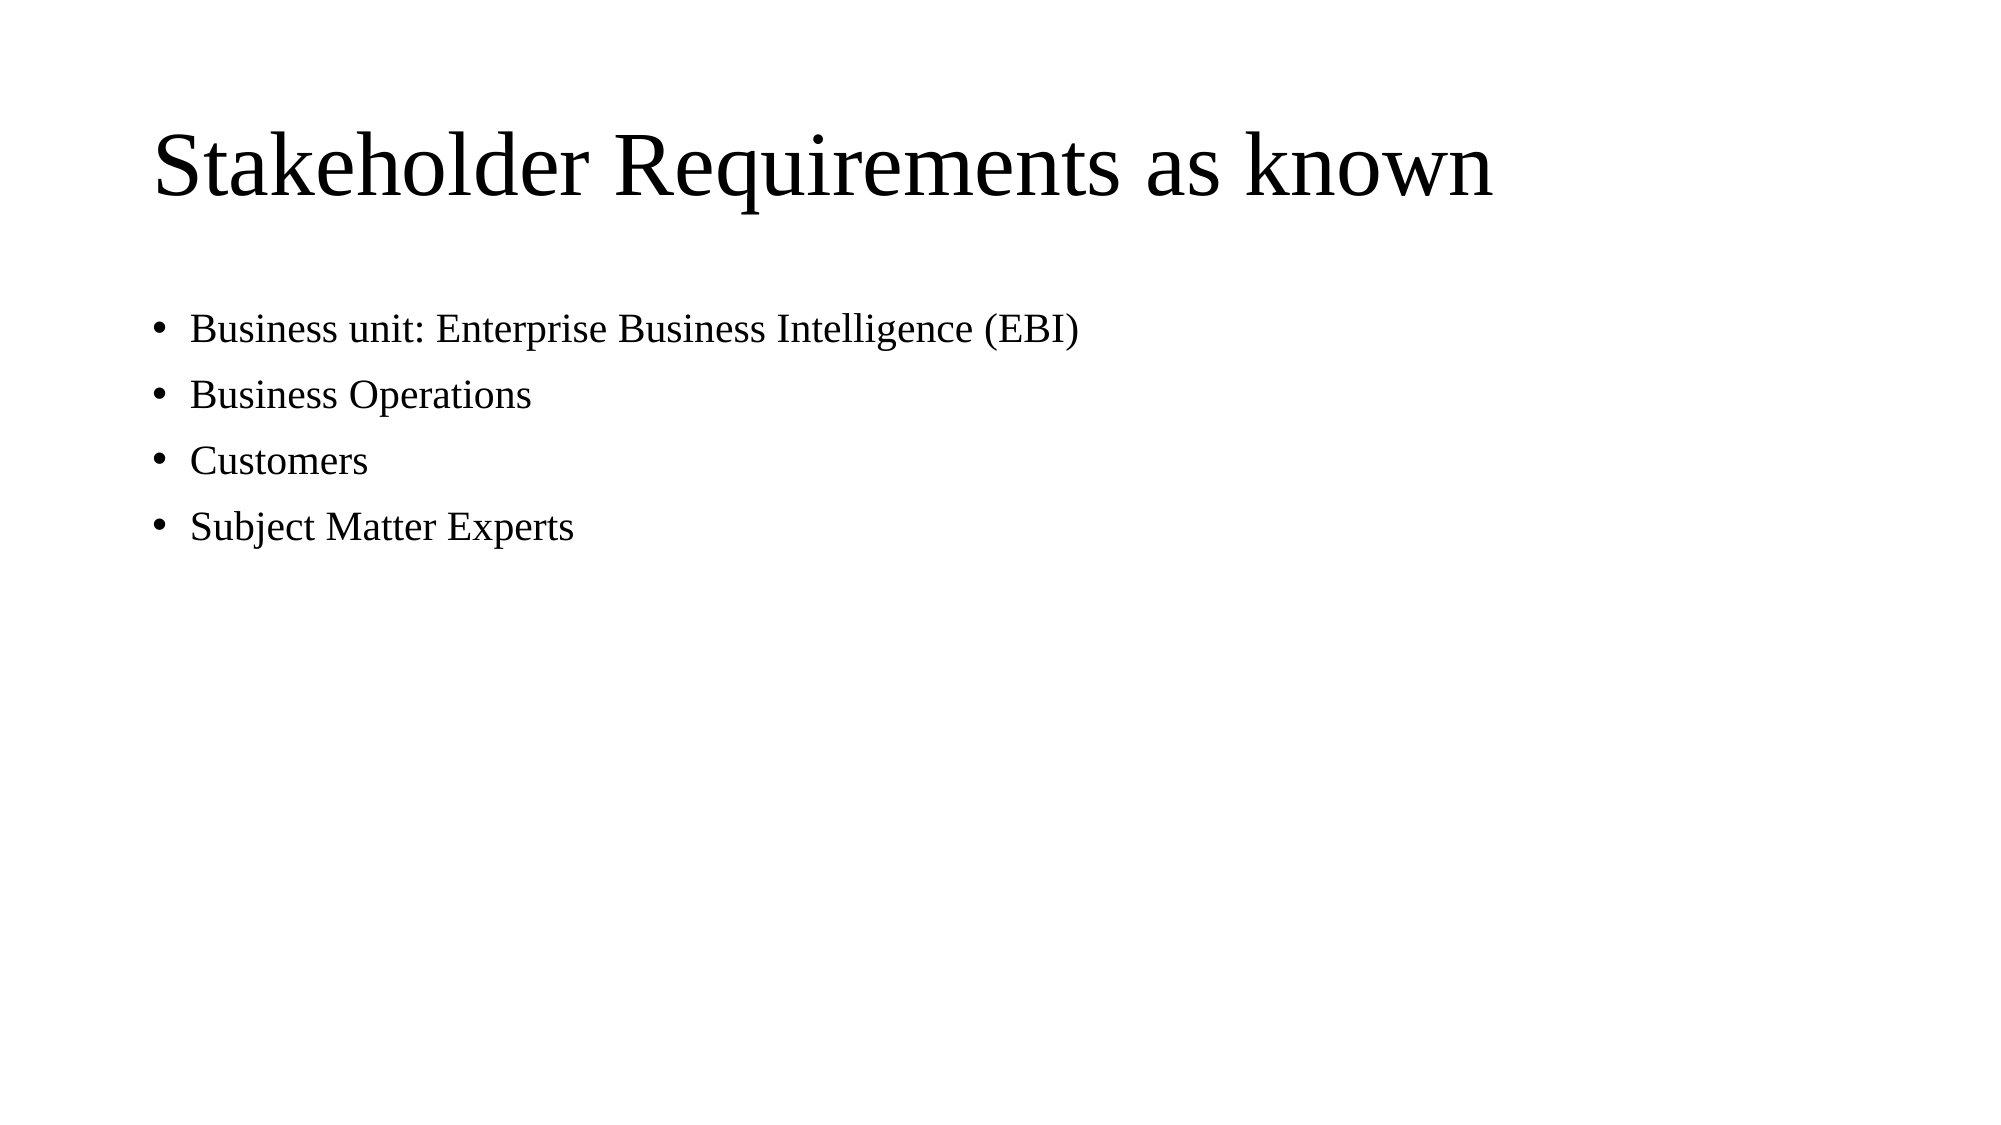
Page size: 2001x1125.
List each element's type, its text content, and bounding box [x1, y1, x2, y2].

list Business unit: Enterprise Business Intelligence (EBI) Business Operations Customers Subject Matter Experts [137, 299, 1863, 1014]
title Stakeholder Requirements as known [137, 56, 1863, 274]
